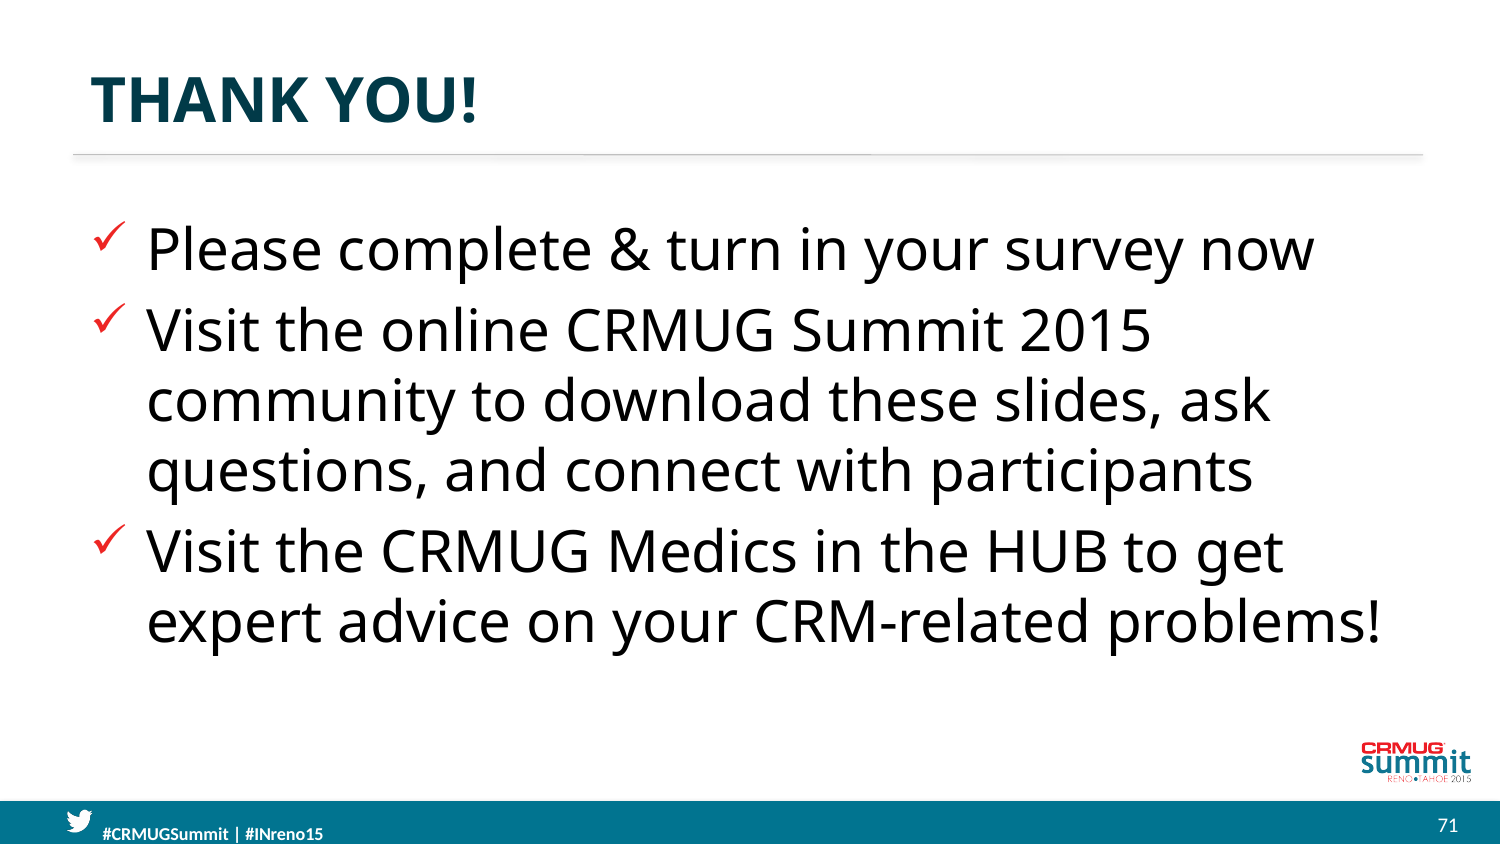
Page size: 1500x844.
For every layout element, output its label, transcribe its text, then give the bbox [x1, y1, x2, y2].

picture [68, 810, 90, 832]
slide_number 71 [1123, 801, 1474, 844]
picture [1359, 735, 1473, 786]
list Please complete & turn in your survey now Visit the online CRMUG Summit 2015 community to download these slides, ask questions, and connect with participants Visit the CRMUG Medics in the HUB to get expert advice on your CRM-related problems! [75, 204, 1425, 738]
title Thank you! [75, 27, 1425, 169]
